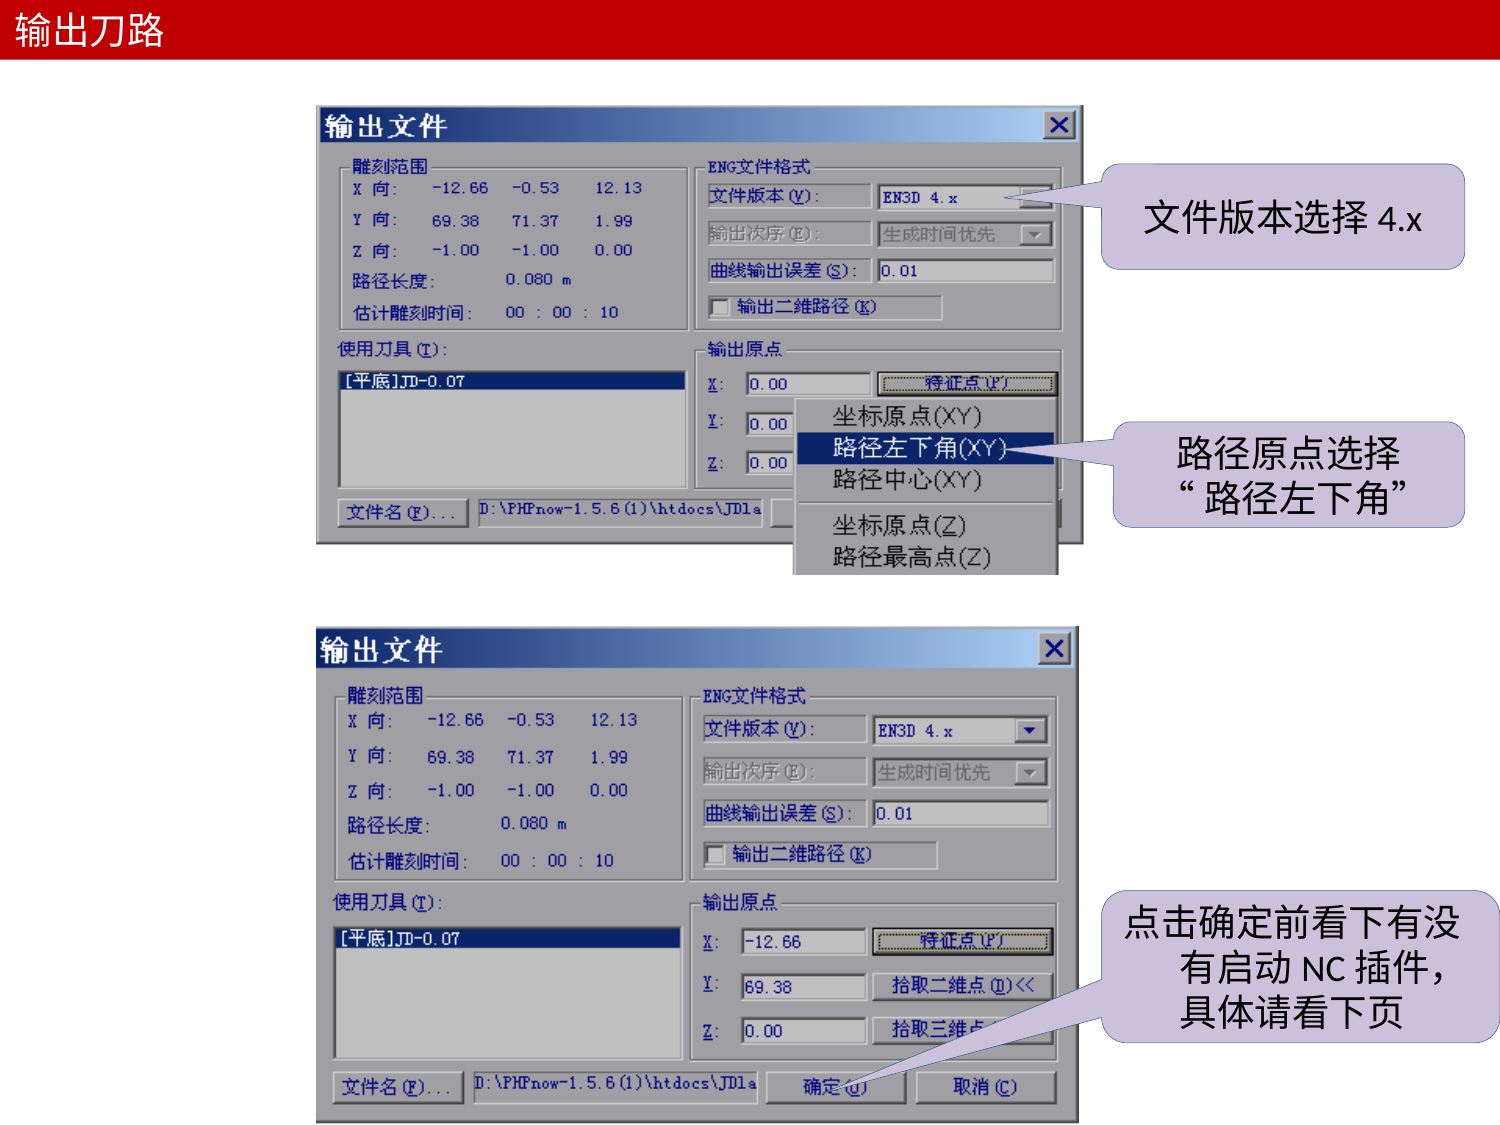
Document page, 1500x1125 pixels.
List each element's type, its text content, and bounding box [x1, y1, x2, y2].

picture [316, 626, 1080, 1125]
text_box 路径原点选择 “路径左下角” [1092, 419, 1467, 530]
picture [316, 105, 1087, 575]
text_box 输出刀路 [0, 0, 1500, 60]
text_box 点击确定前看下有没有启动NC插件，具体请看下页 [1085, 888, 1500, 1046]
text_box 文件版本选择4.x [1092, 161, 1467, 272]
